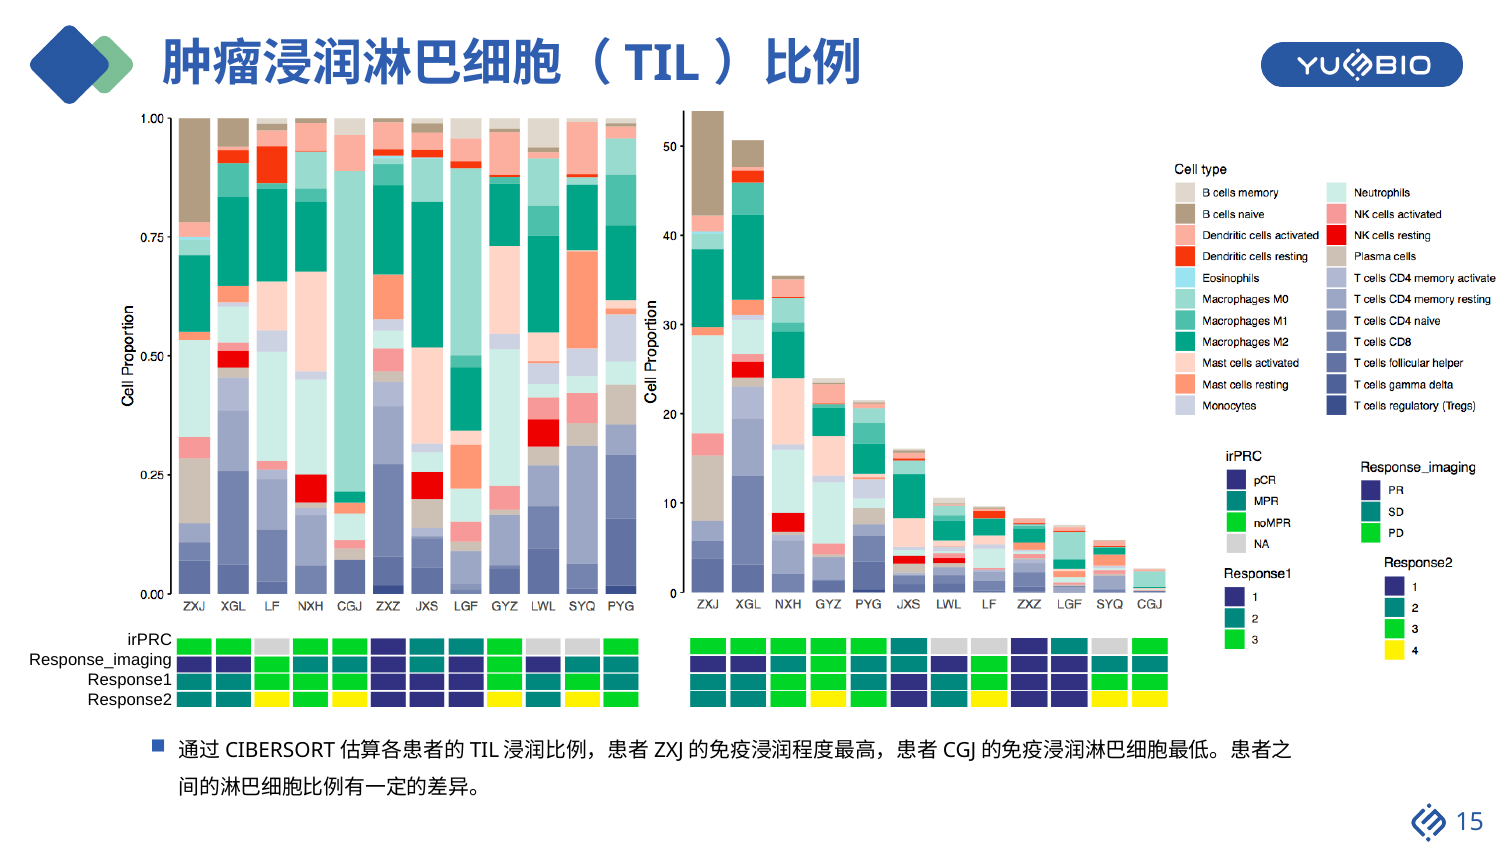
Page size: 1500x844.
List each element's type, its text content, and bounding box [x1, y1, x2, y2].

picture [30, 25, 133, 104]
picture [1261, 42, 1463, 87]
title 肿瘤浸润淋巴细胞（TIL）比例 [147, 20, 1258, 109]
picture [1411, 803, 1446, 842]
text_box irPRC Response_imaging Response1 Response2 [2, 621, 119, 716]
picture [115, 108, 1496, 707]
text_box 通过CIBERSORT估算各患者的TIL浸润比例，患者ZXJ的免疫浸润程度最高，患者CGJ的免疫浸润淋巴细胞最低。患者之间的淋巴细胞比例有一定的差异。 [135, 716, 1317, 807]
